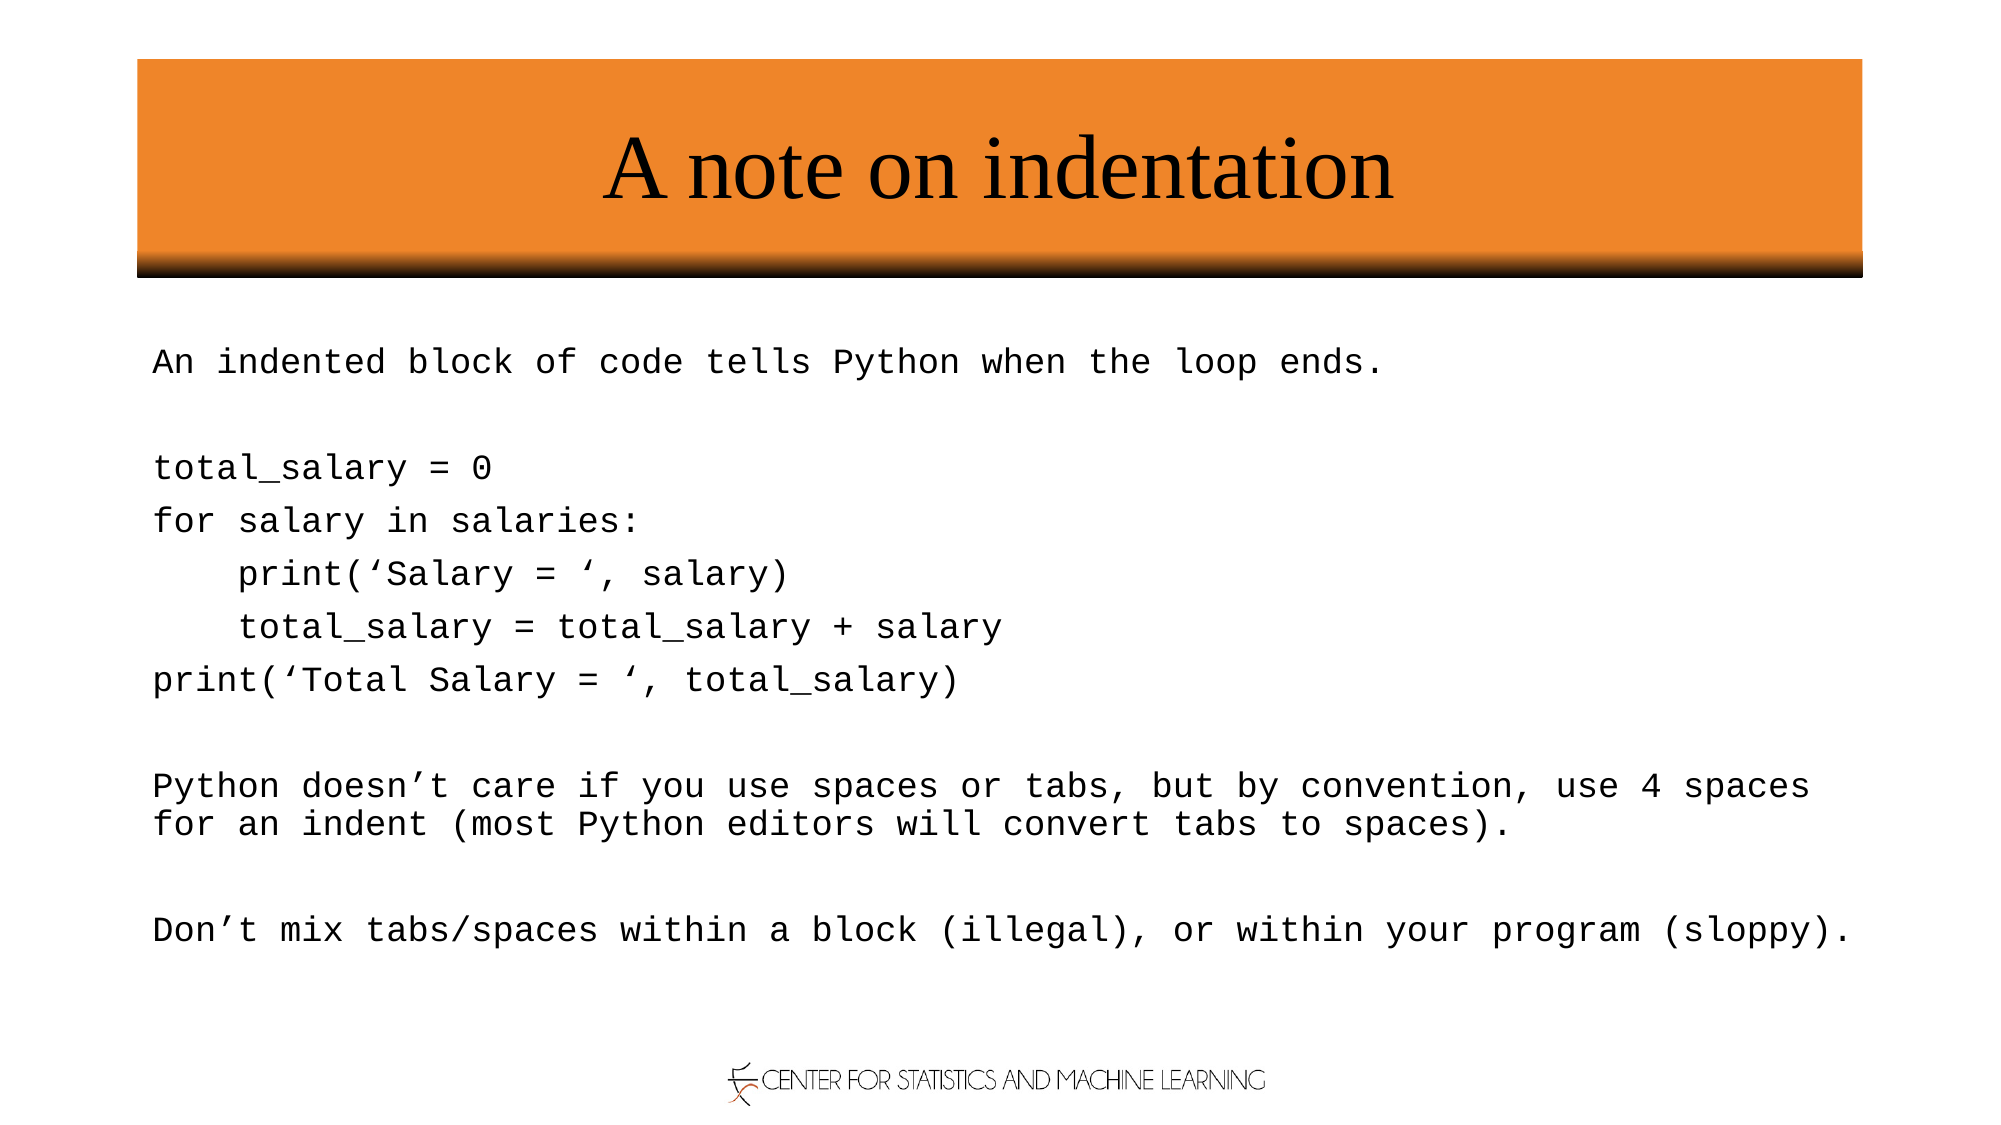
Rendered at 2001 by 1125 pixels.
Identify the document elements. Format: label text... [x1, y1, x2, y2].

list An indented block of code tells Python when the loop ends. total_salary = 0 for salary in salaries: print(‘Salary = ‘, salary) total_salary = total_salary + salary print(‘Total Salary = ‘, total_salary) Python doesn’t care if you use spaces or tabs, but by convention, use 4 spaces for an indent (most Python editors will convert tabs to spaces). Don’t mix tabs/spaces within a block (illegal), or within your program (sloppy). [137, 335, 1899, 973]
picture [724, 1060, 1276, 1108]
title A note on indentation [137, 59, 1863, 278]
